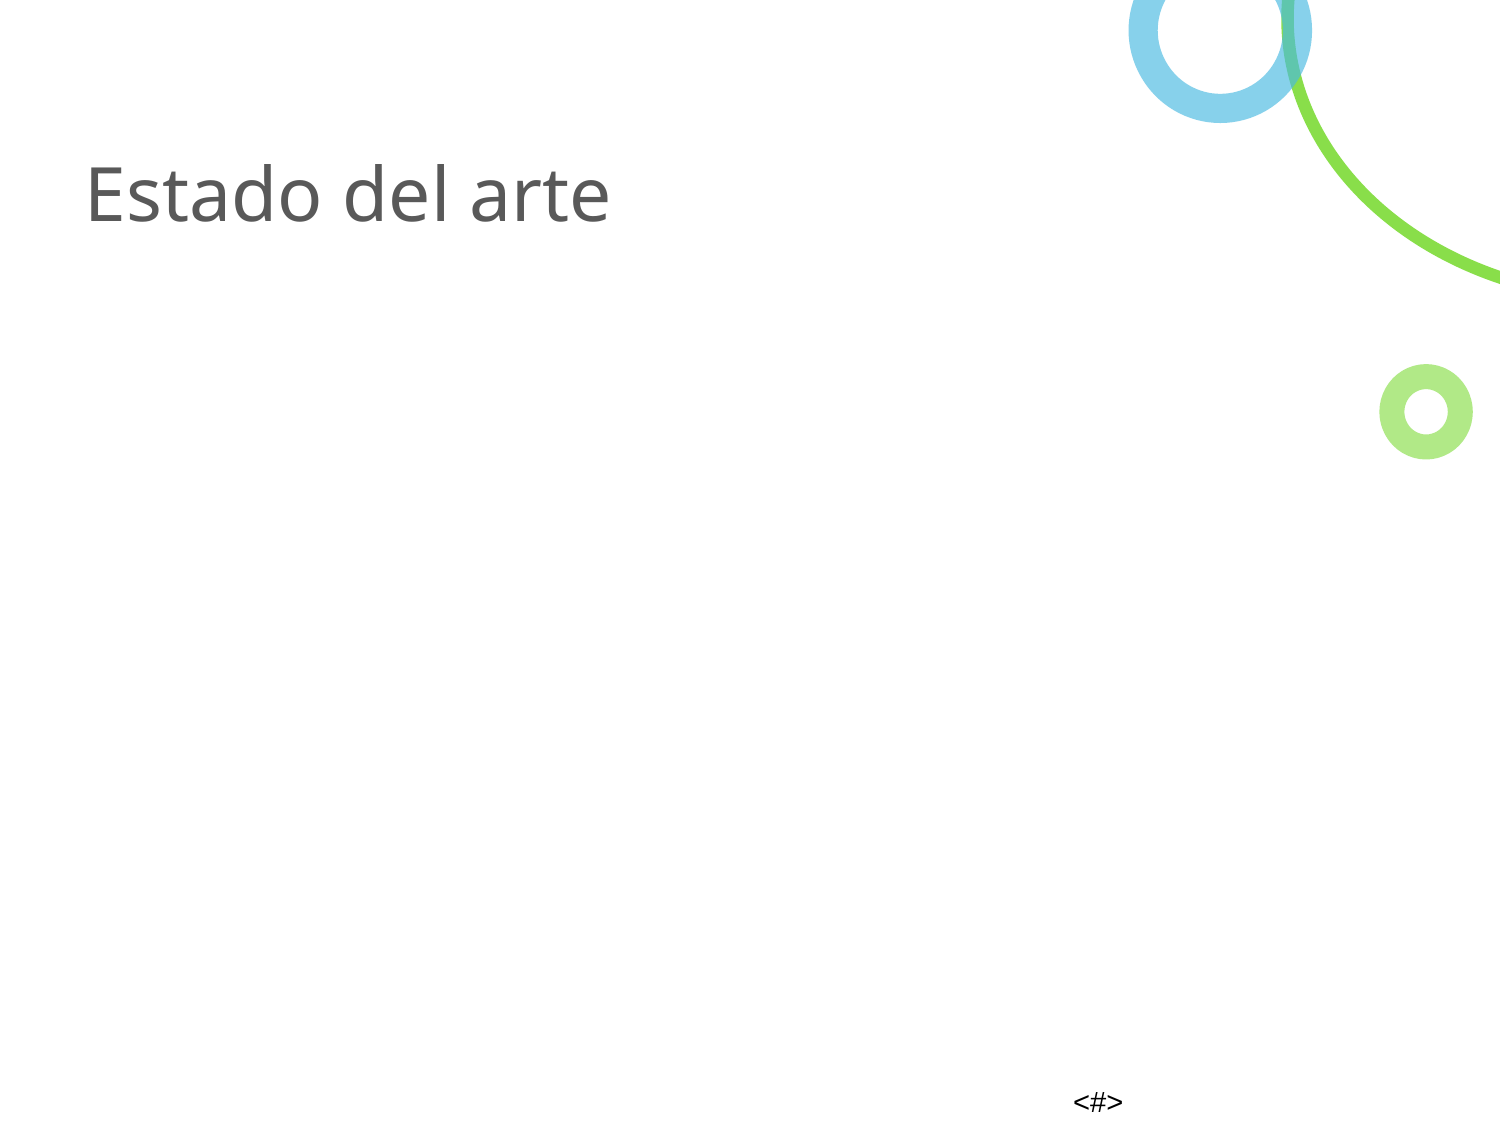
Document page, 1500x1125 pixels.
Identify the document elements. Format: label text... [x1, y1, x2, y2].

slide_number <#> [1058, 1075, 1409, 1116]
title Estado del arte [70, 131, 1181, 373]
